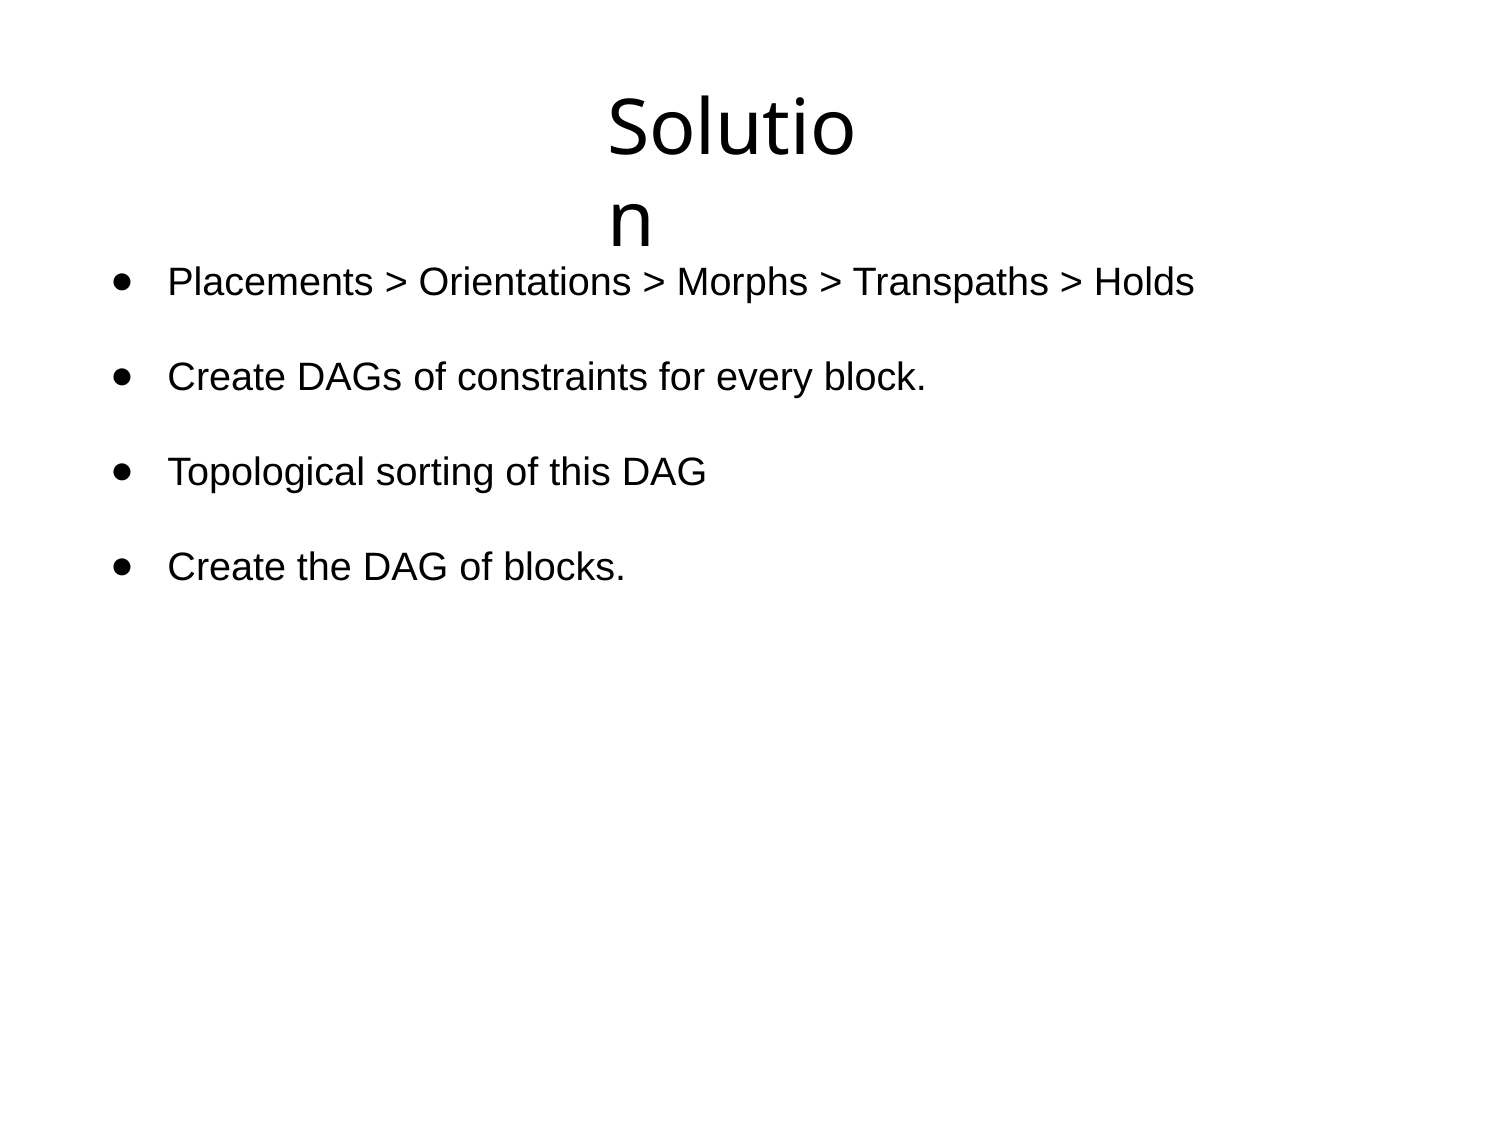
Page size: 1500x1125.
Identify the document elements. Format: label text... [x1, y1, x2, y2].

text_box Placements > Orientations > Morphs > Transpaths > Holds Create DAGs of constraints for every block. Topological sorting of this DAG Create the DAG of blocks. [77, 241, 1423, 586]
text_box Solution [592, 62, 908, 197]
